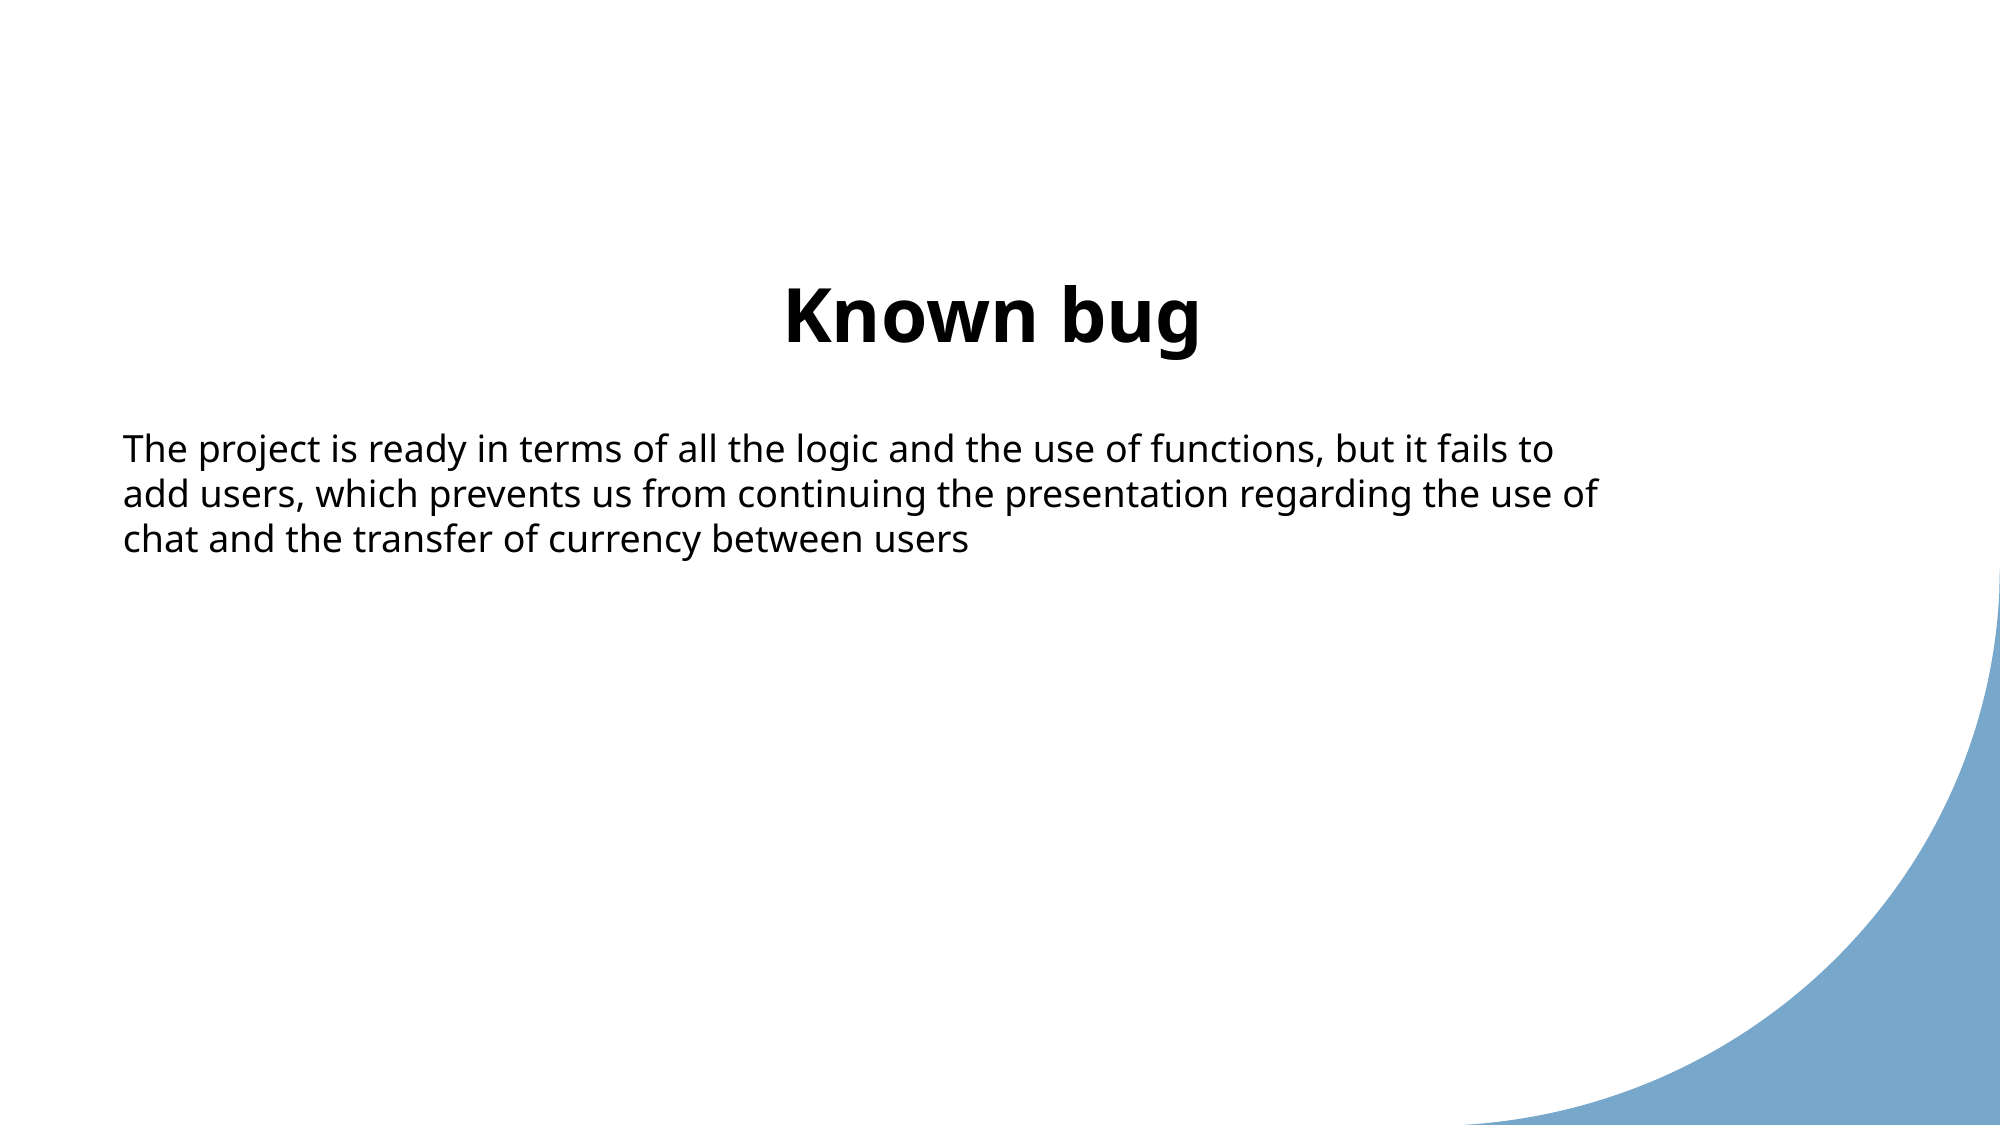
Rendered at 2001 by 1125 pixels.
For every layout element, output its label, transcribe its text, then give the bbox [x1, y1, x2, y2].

title Known bug [176, 118, 1809, 366]
text_box The project is ready in terms of all the logic and the use of functions, but it fails to add users, which prevents us from continuing the presentation regarding the use of chat and the transfer of currency between users [108, 417, 1634, 658]
